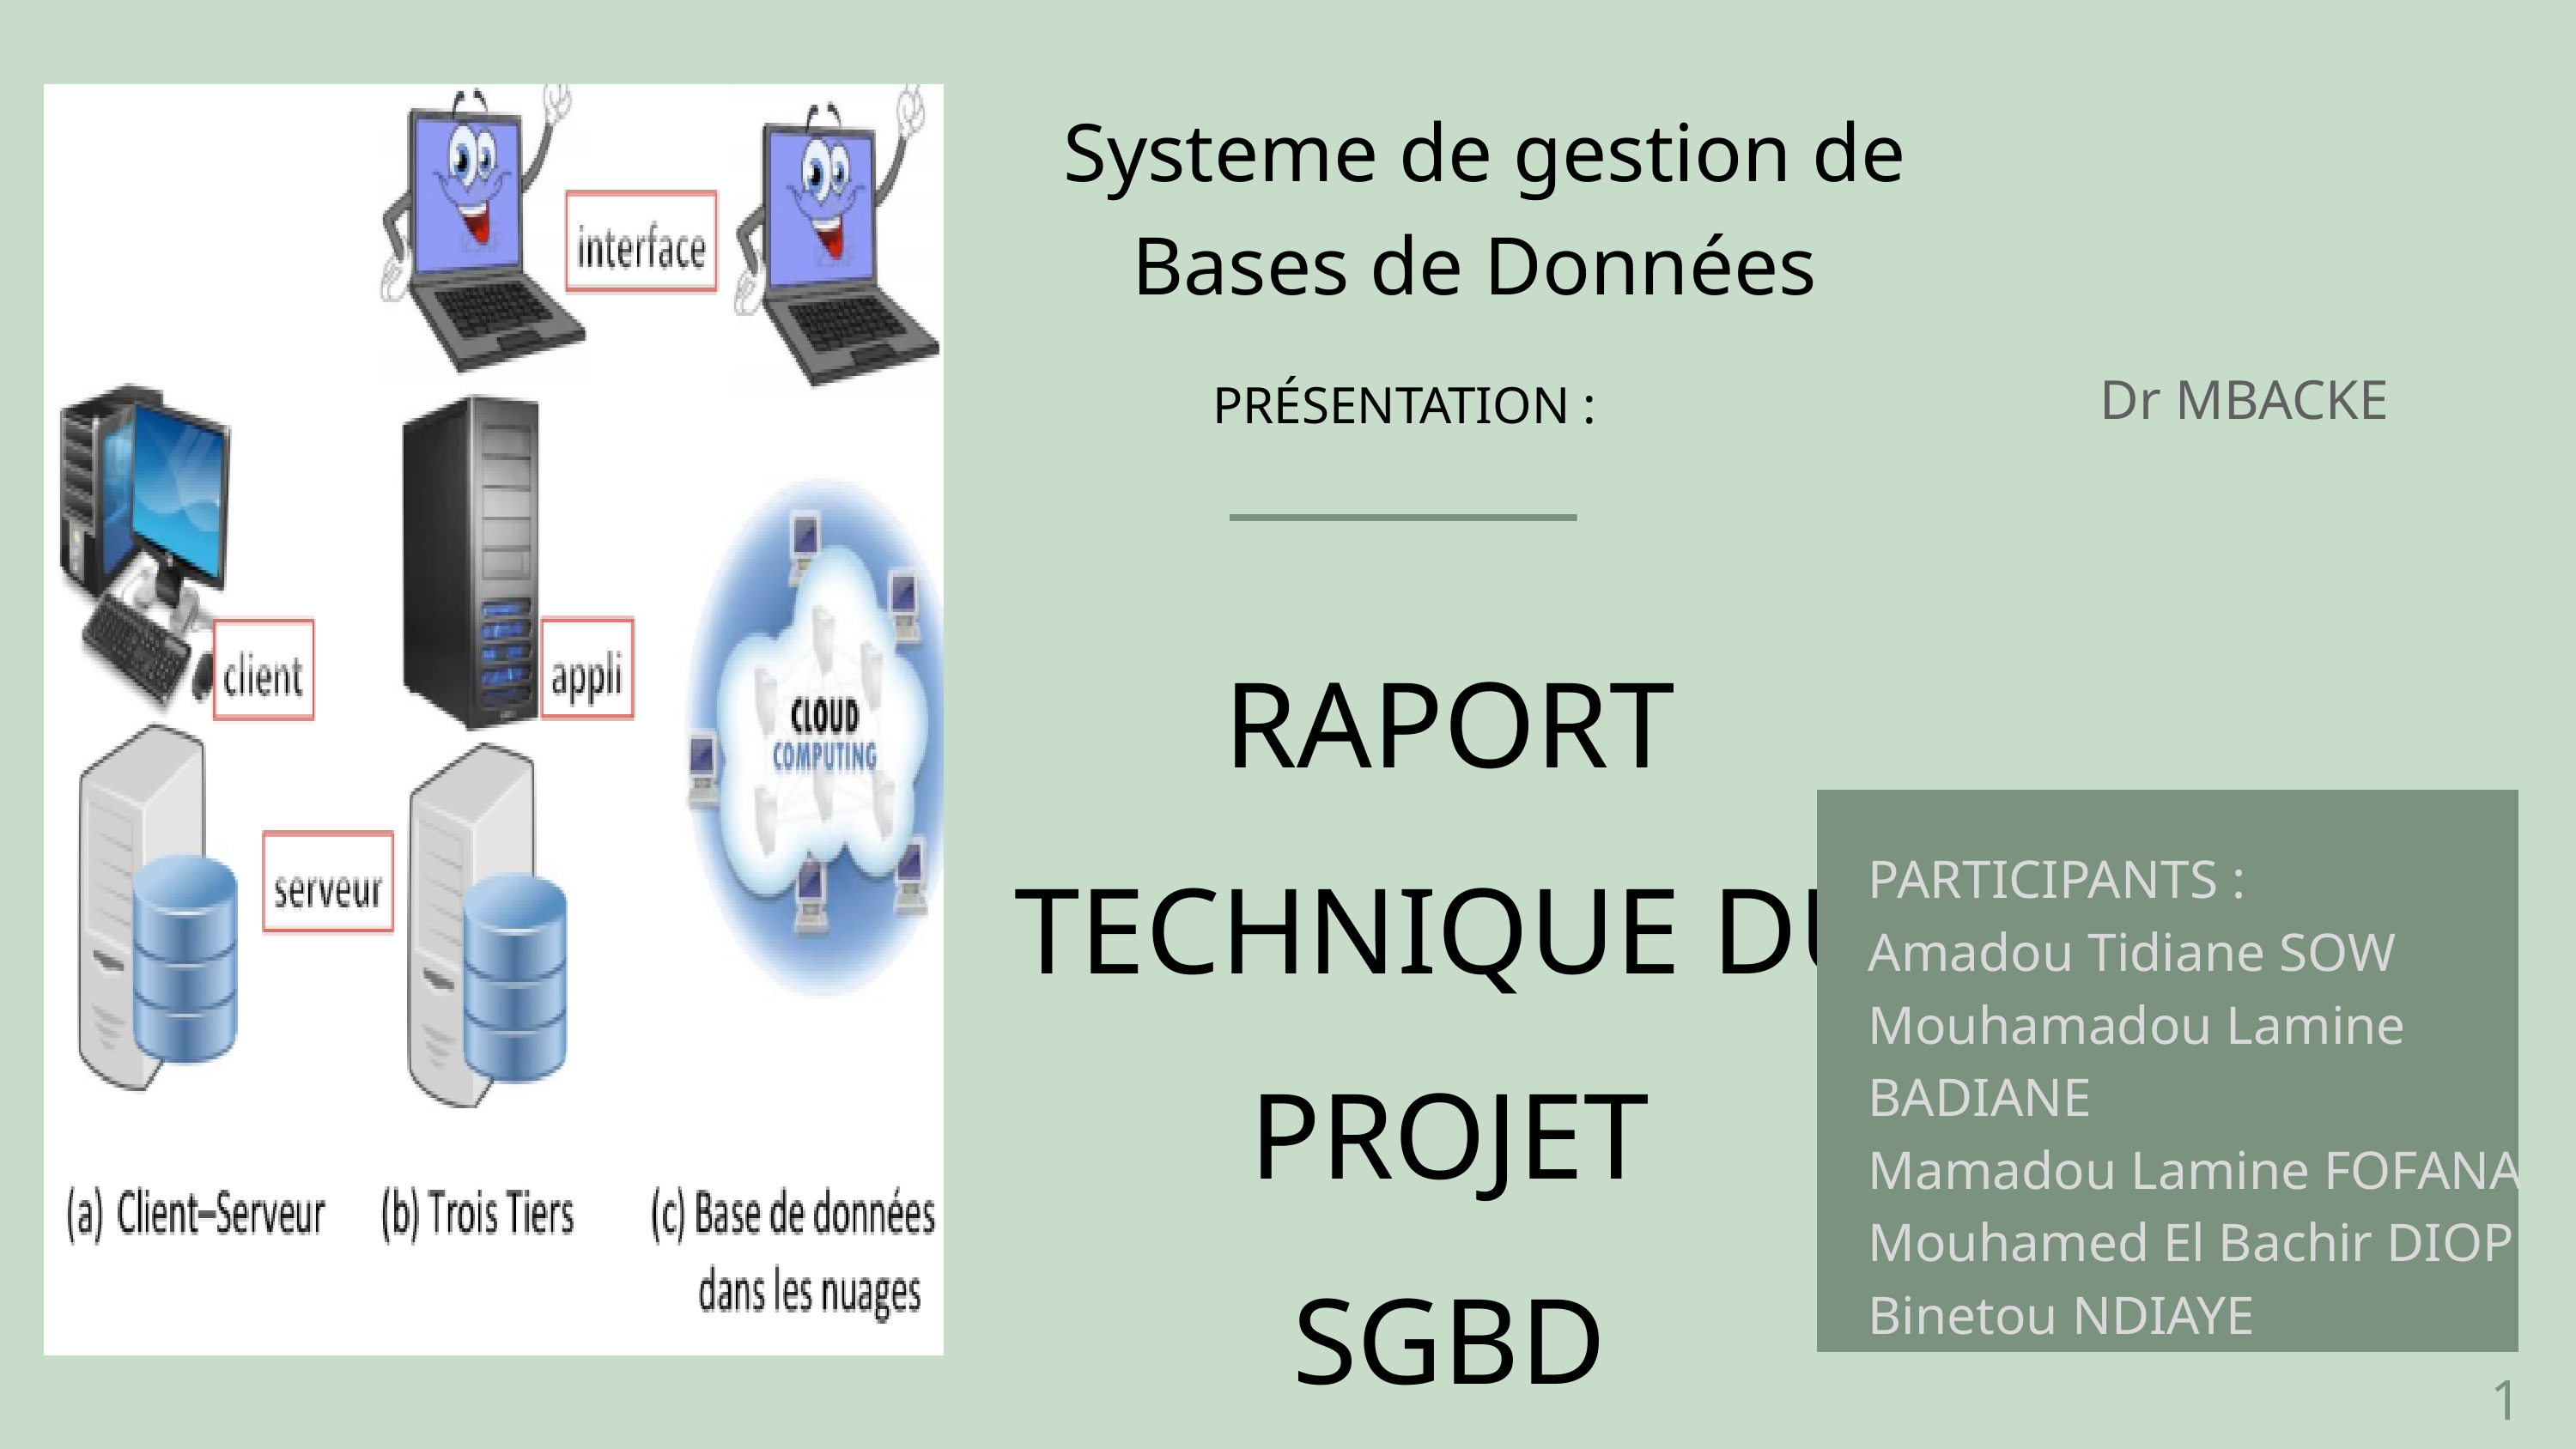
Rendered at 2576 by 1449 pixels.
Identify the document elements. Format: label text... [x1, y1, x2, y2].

text_box Dr MBACKE [2075, 355, 2415, 430]
text_box PARTICIPANTS : Amadou Tidiane SOW Mouhamadou Lamine BADIANE Mamadou Lamine FOFANA Mouhamed El Bachir DIOP Binetou NDIAYE [1868, 836, 2576, 1449]
picture [44, 84, 944, 1355]
text_box PRÉSENTATION : [1098, 363, 1711, 434]
text_box RAPORT TECHNIQUE DU PROJET SGBD [986, 586, 1914, 1409]
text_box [1761, 768, 2518, 1352]
text_box Systeme de gestion de Bases de Données [987, 85, 1963, 311]
text_box 1 [2490, 1354, 2523, 1432]
